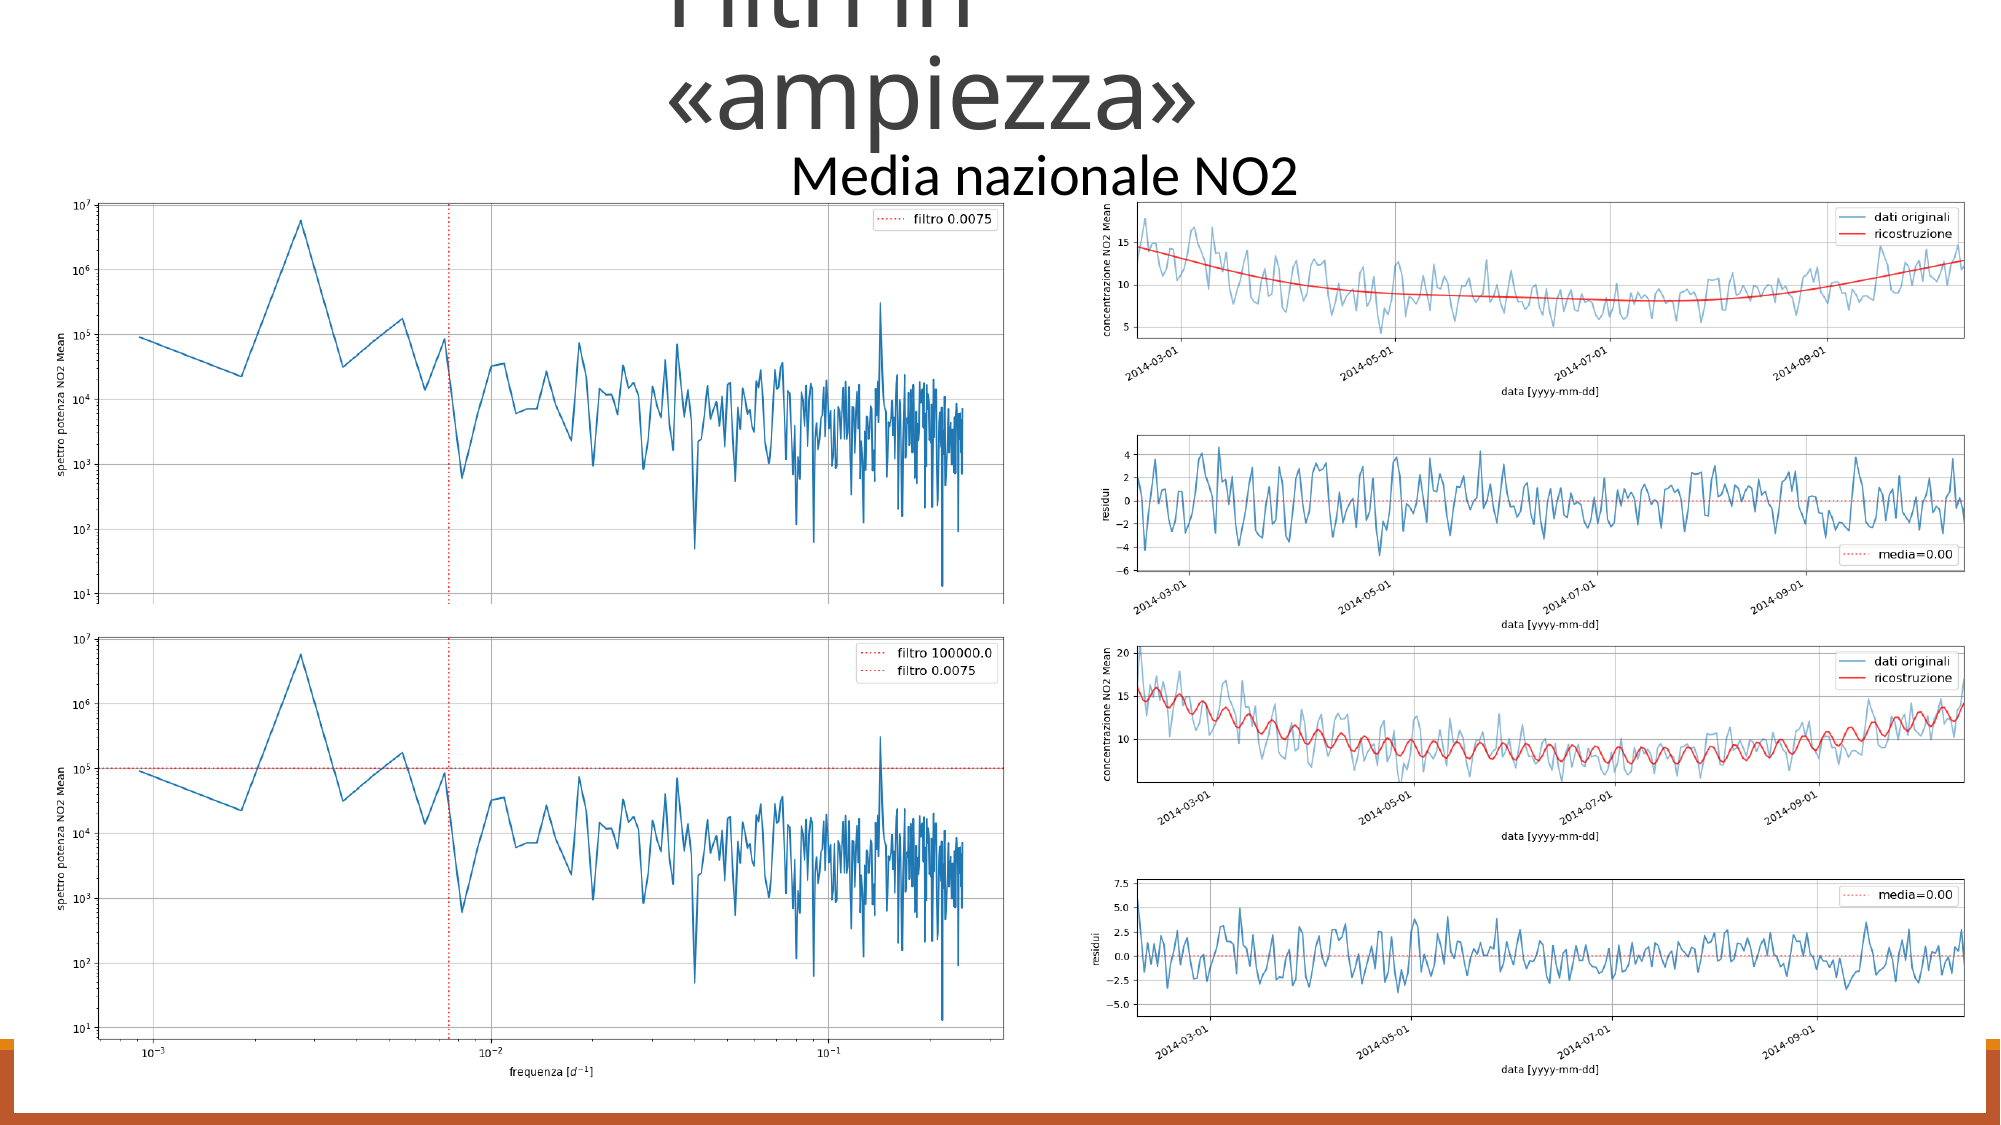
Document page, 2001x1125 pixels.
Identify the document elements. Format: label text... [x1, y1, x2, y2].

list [14, 169, 1028, 602]
title Filtri in «ampiezza» [650, 35, 1470, 158]
picture [14, 185, 1986, 1113]
text_box Media nazionale NO2 [775, 130, 1318, 183]
